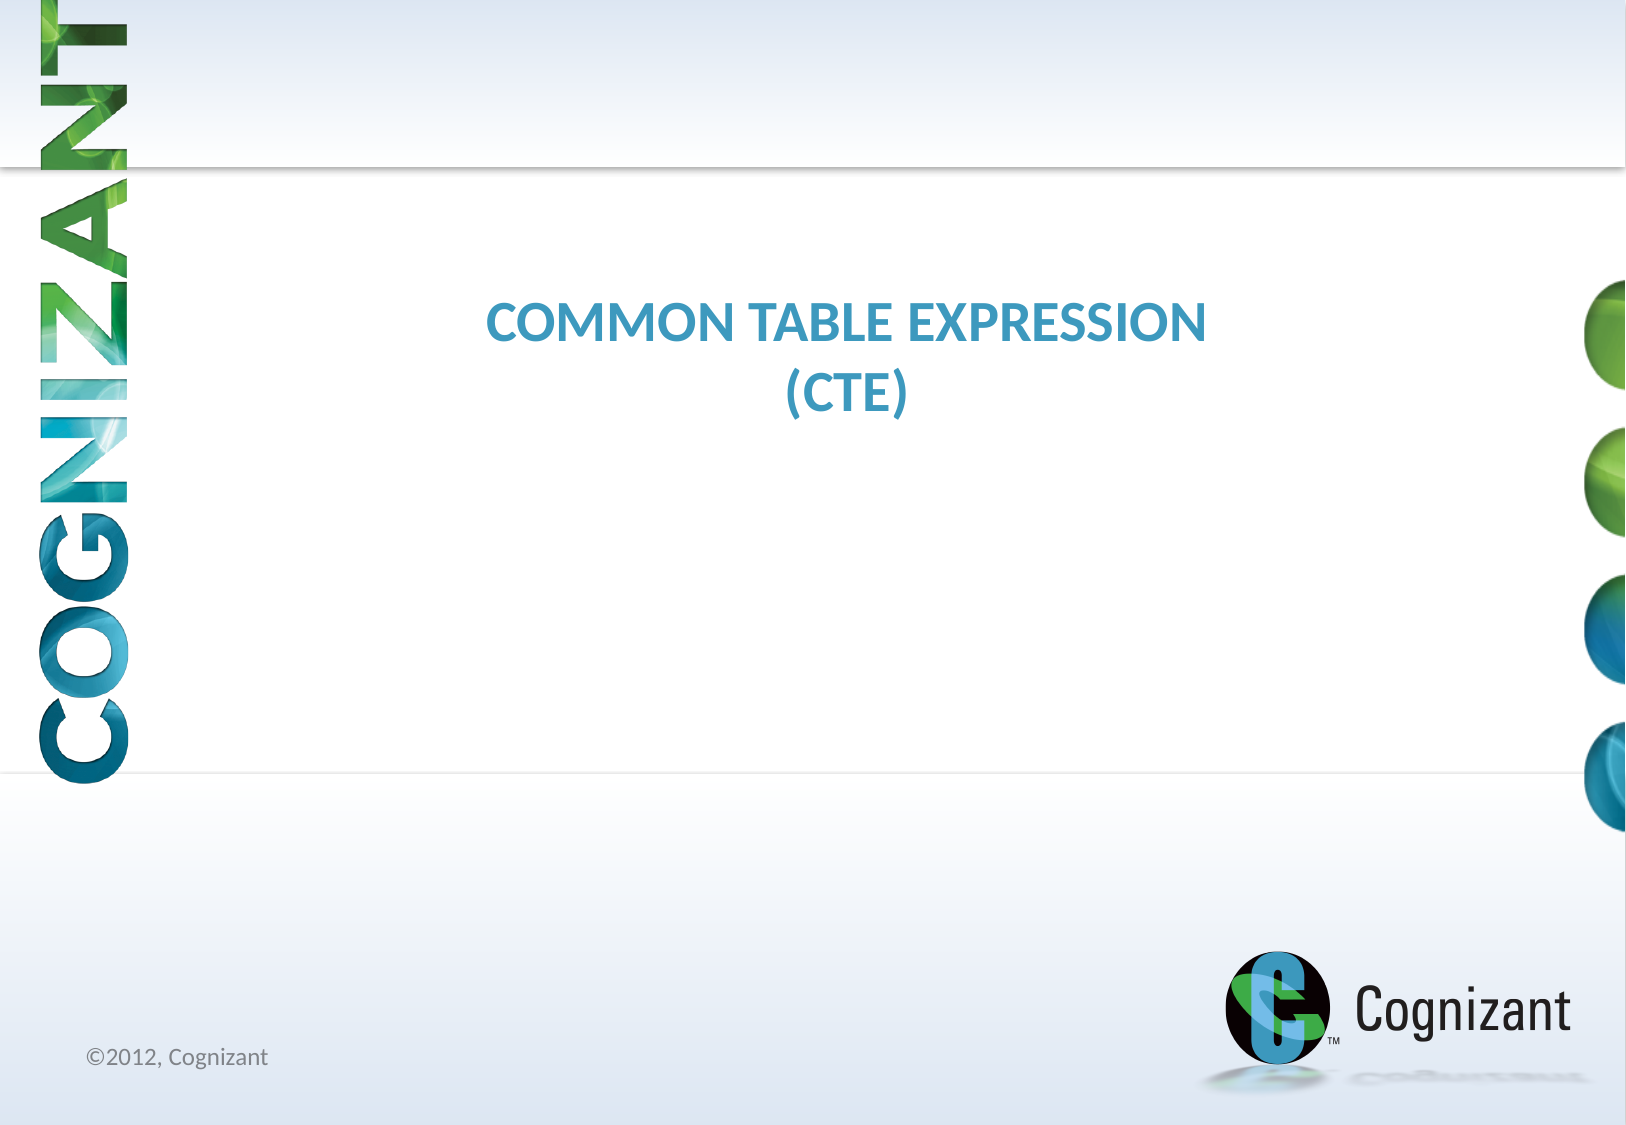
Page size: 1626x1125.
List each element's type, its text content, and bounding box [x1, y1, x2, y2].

title COMMON TABLE EXPRESSION (CTE) [230, 274, 1464, 559]
picture [33, 0, 136, 791]
picture [1578, 274, 1625, 839]
picture [1151, 938, 1625, 1125]
